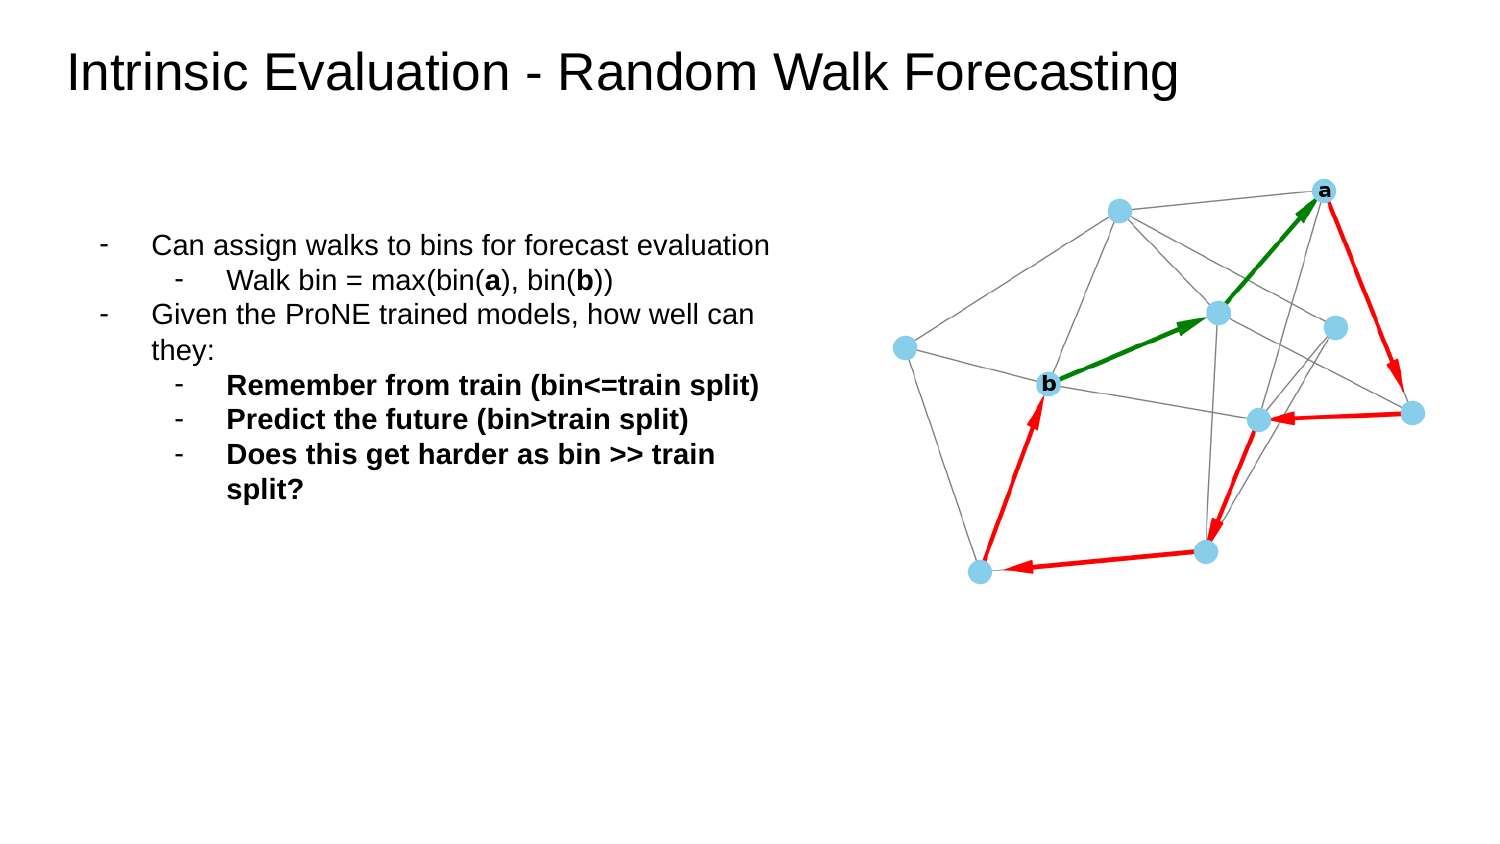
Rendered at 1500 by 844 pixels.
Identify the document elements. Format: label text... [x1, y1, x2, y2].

text_box Can assign walks to bins for forecast evaluation Walk bin = max(bin(a), bin(b)) Given the ProNE trained models, how well can they: Remember from train (bin<=train split) Predict the future (bin>train split) Does this get harder as bin >> train split? [61, 210, 817, 833]
picture [840, 141, 1476, 621]
title Intrinsic Evaluation - Random Walk Forecasting [51, 22, 1449, 117]
